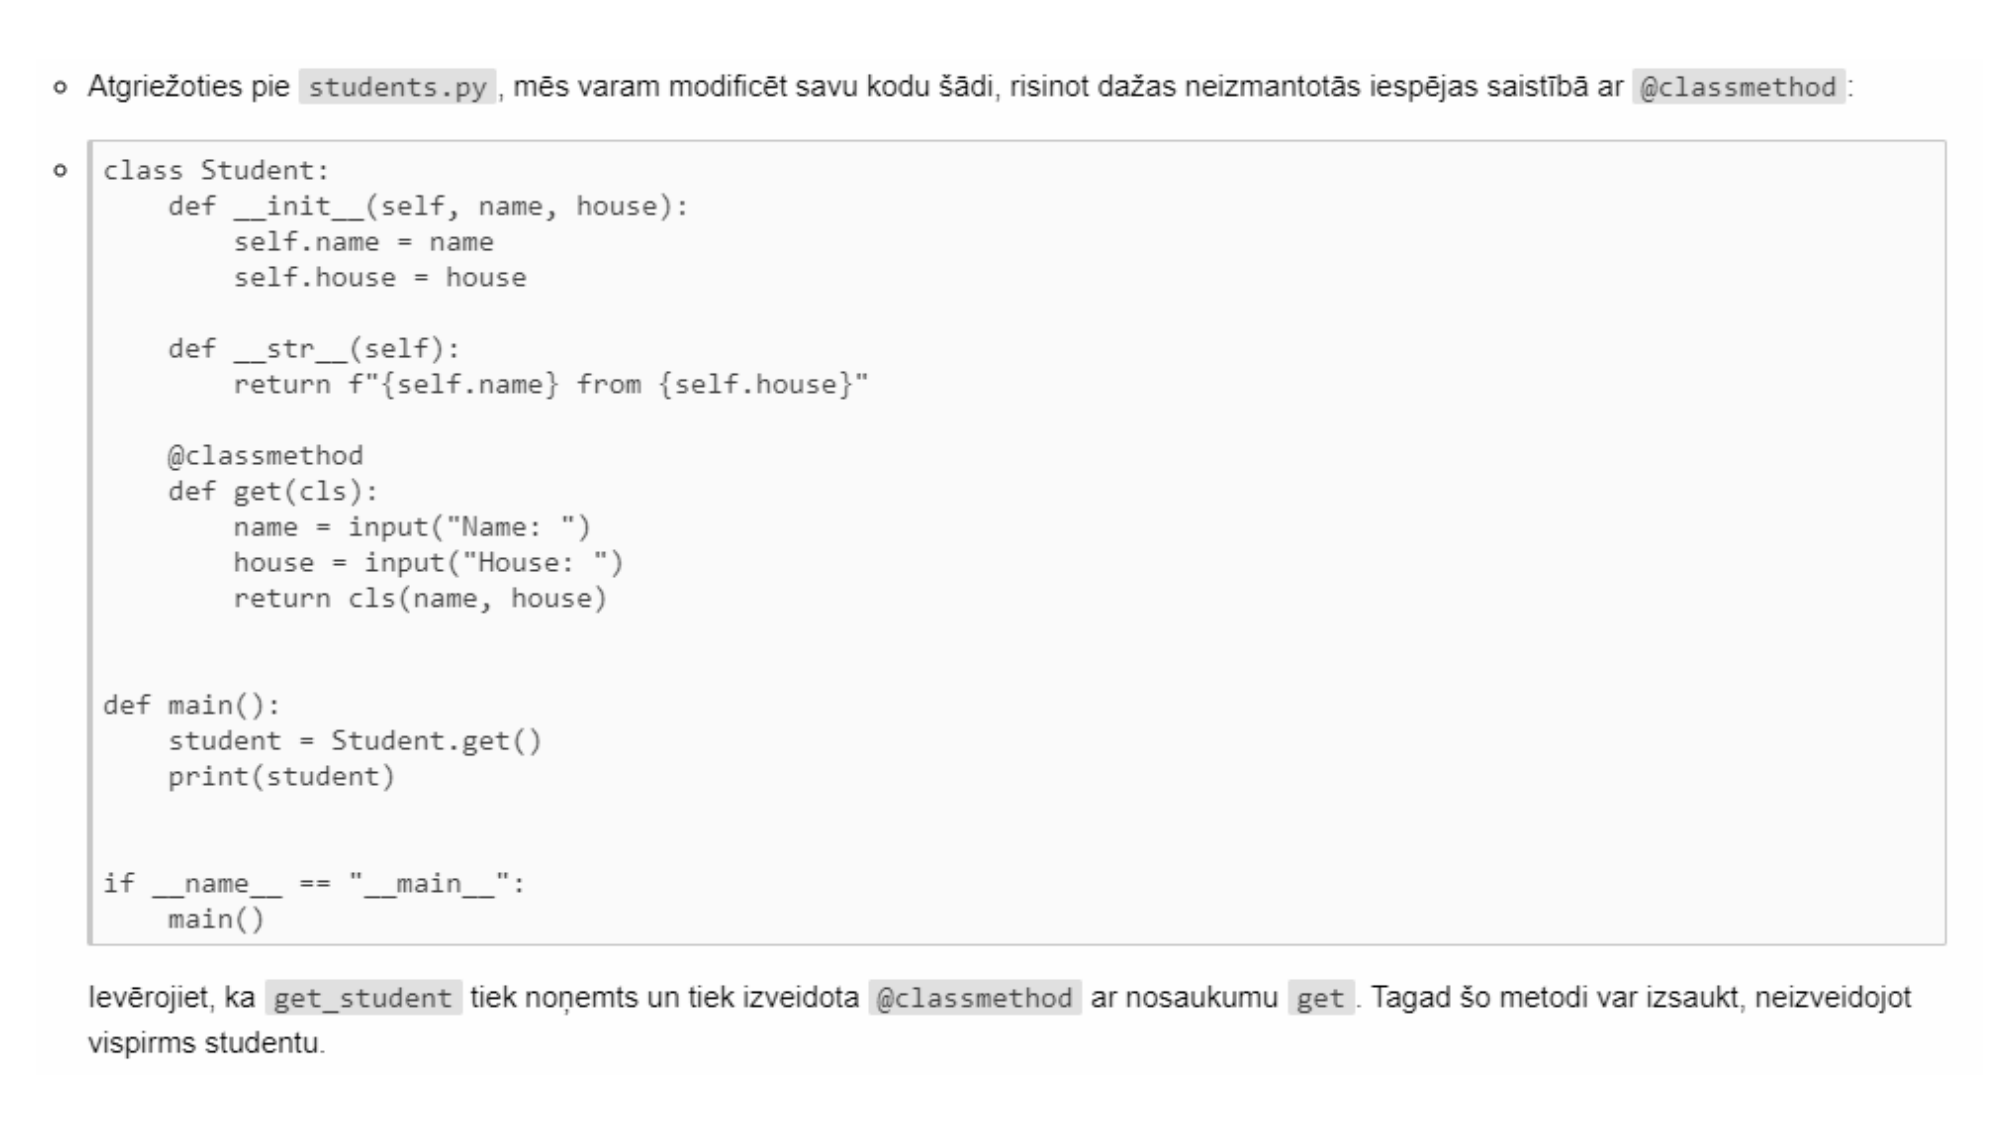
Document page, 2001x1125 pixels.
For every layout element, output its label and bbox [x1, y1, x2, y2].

picture [36, 59, 1983, 1075]
